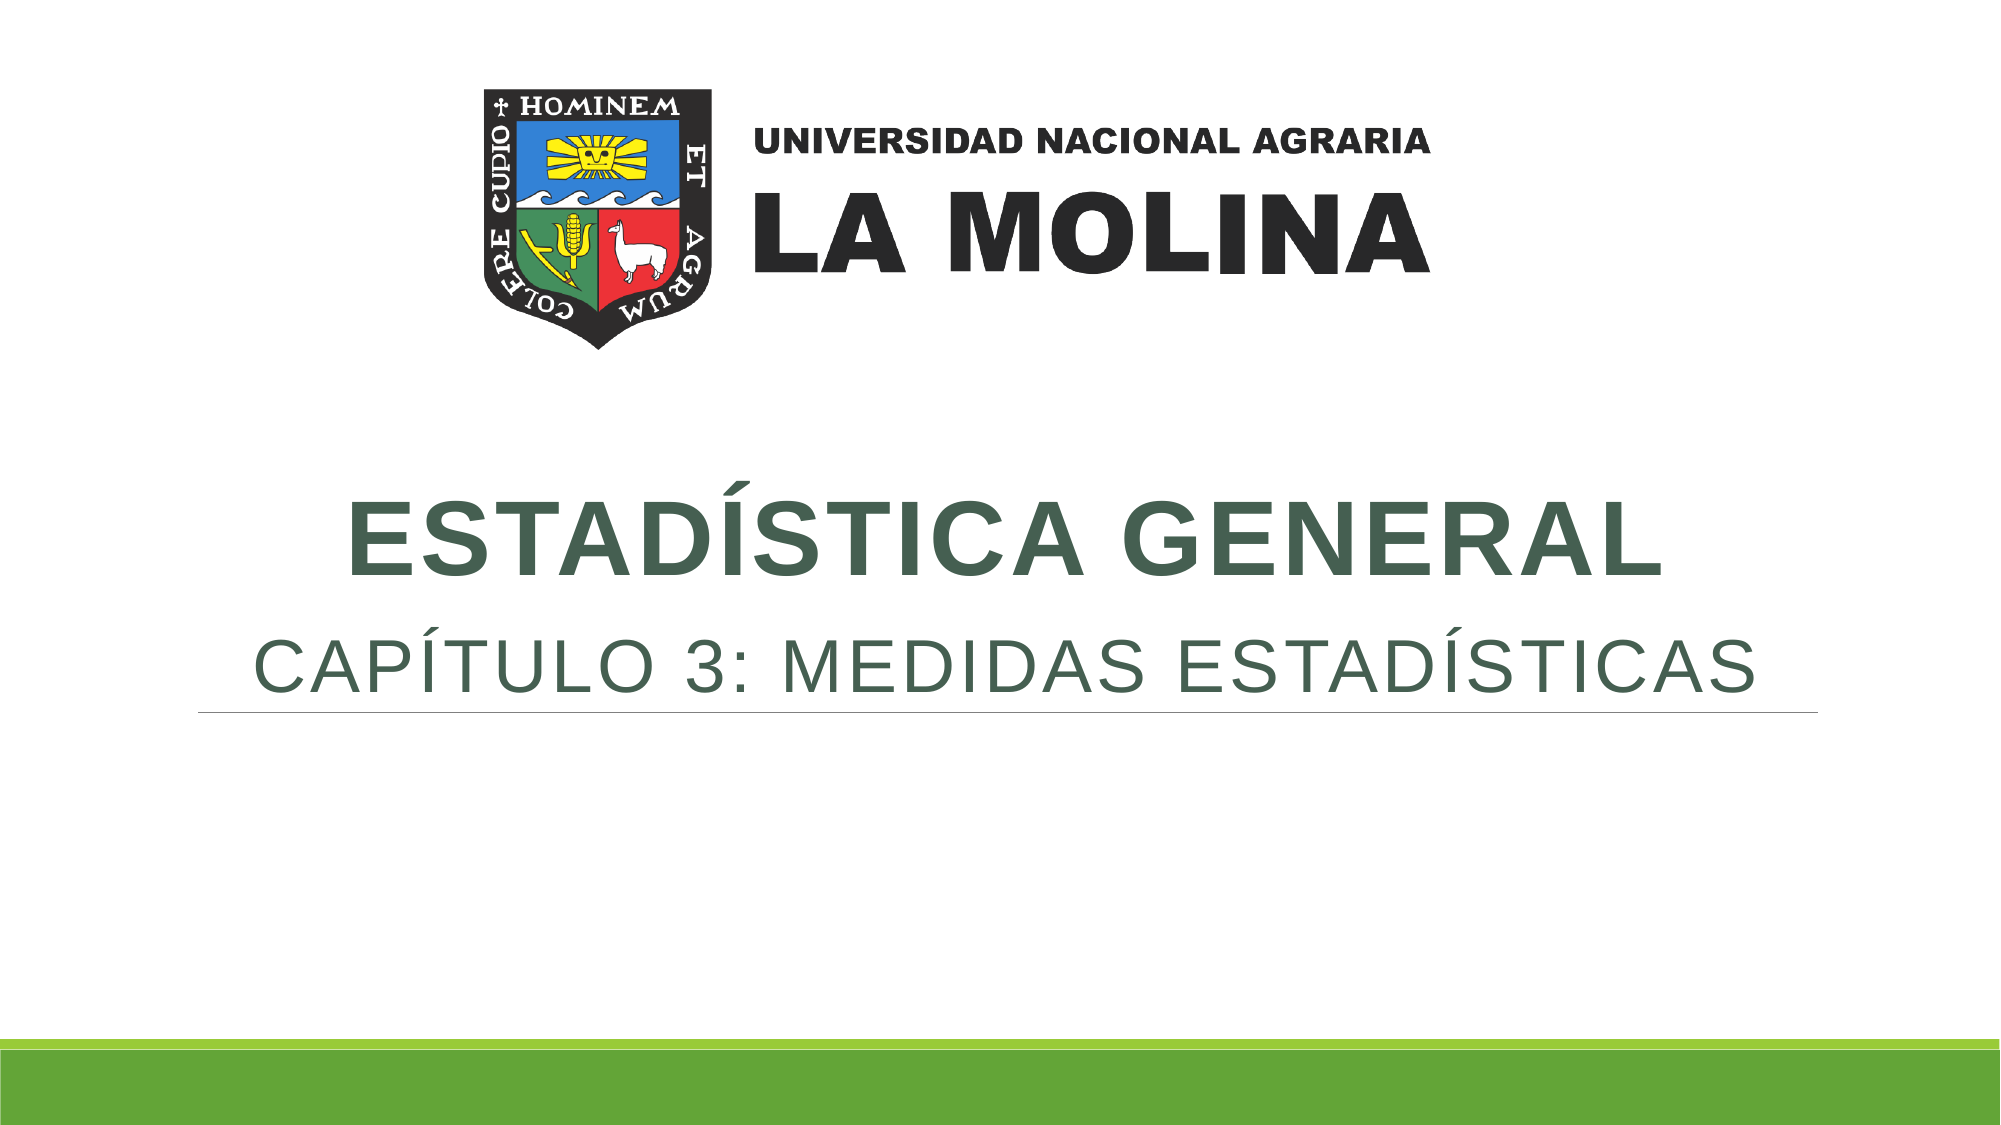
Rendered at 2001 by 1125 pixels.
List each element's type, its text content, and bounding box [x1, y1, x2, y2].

picture [482, 89, 1518, 351]
text_box ESTADÍSTICA GENERAL CAPÍTULO 3: MEDIDAS ESTADÍSTICAS [184, 476, 1827, 772]
